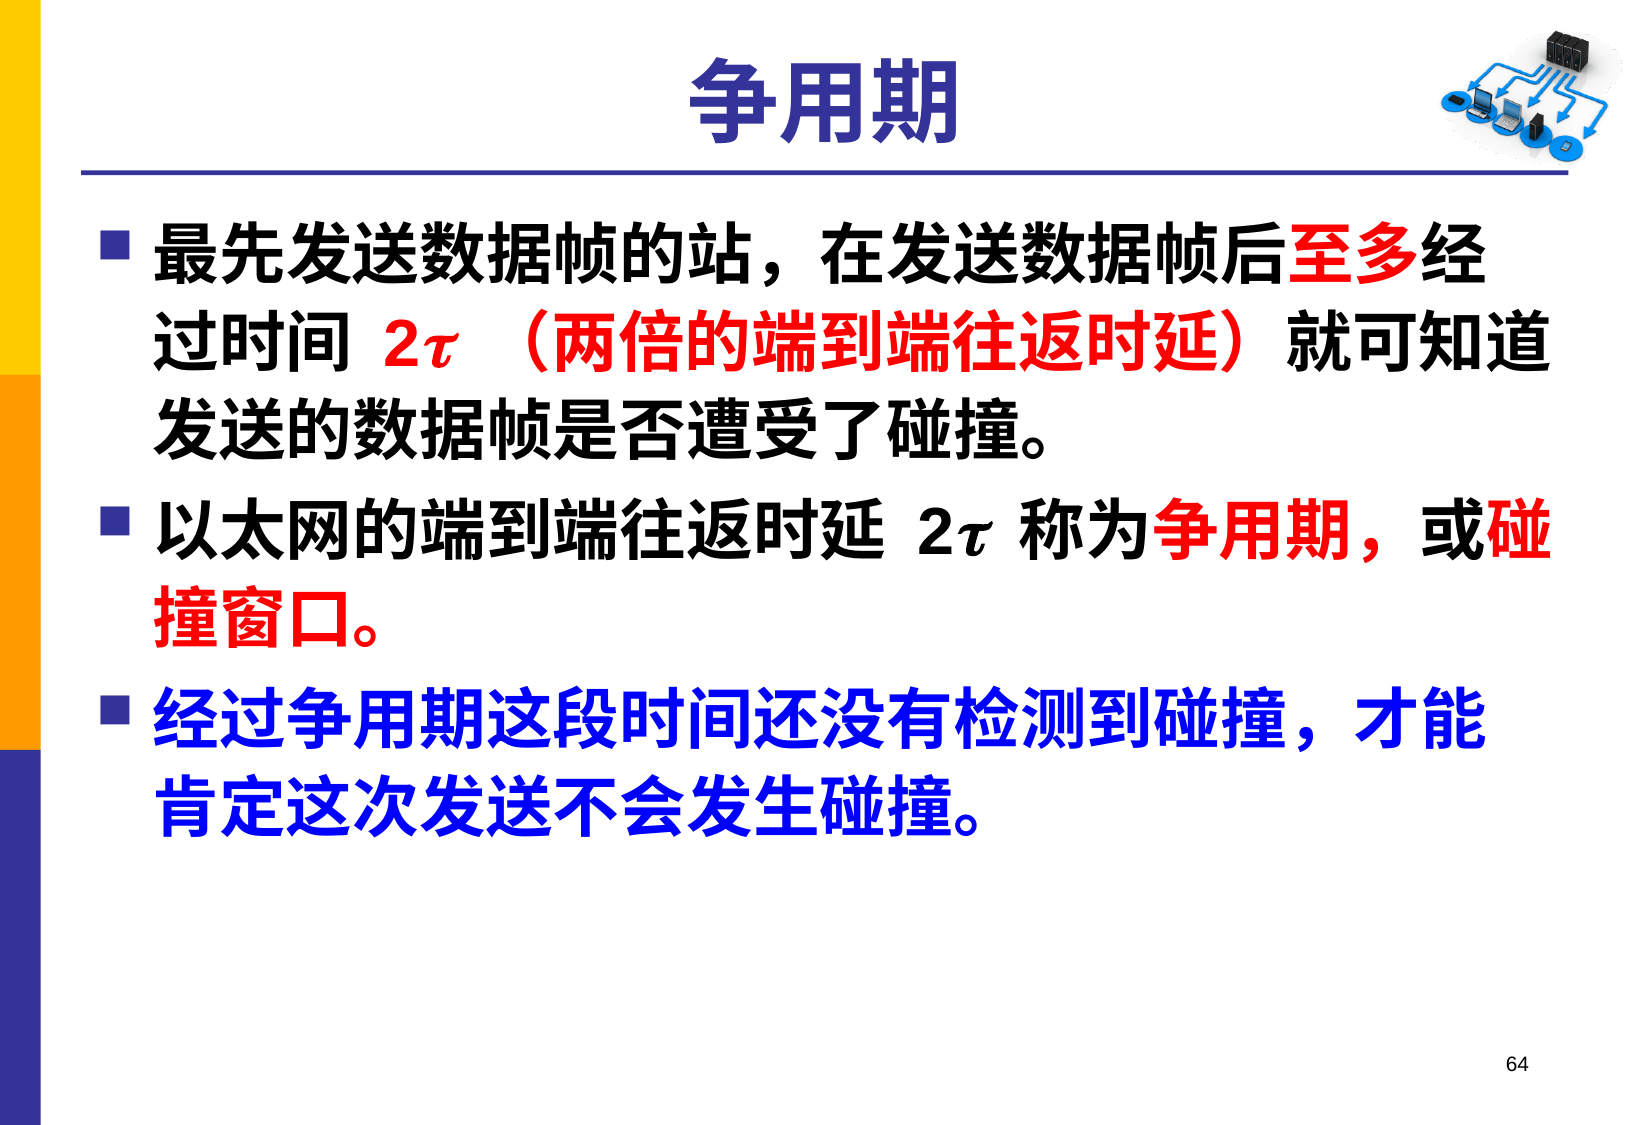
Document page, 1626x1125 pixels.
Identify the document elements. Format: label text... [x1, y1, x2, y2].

slide_number 64 [1164, 1042, 1544, 1118]
title 争用期 [81, 30, 1569, 161]
list 最先发送数据帧的站，在发送数据帧后至多经过时间 2 （两倍的端到端往返时延）就可知道发送的数据帧是否遭受了碰撞。 以太网的端到端往返时延 2 称为争用期，或碰撞窗口。 经过争用期这段时间还没有检测到碰撞，才能肯定这次发送不会发生碰撞。 [81, 196, 1569, 1006]
picture [1438, 30, 1624, 165]
